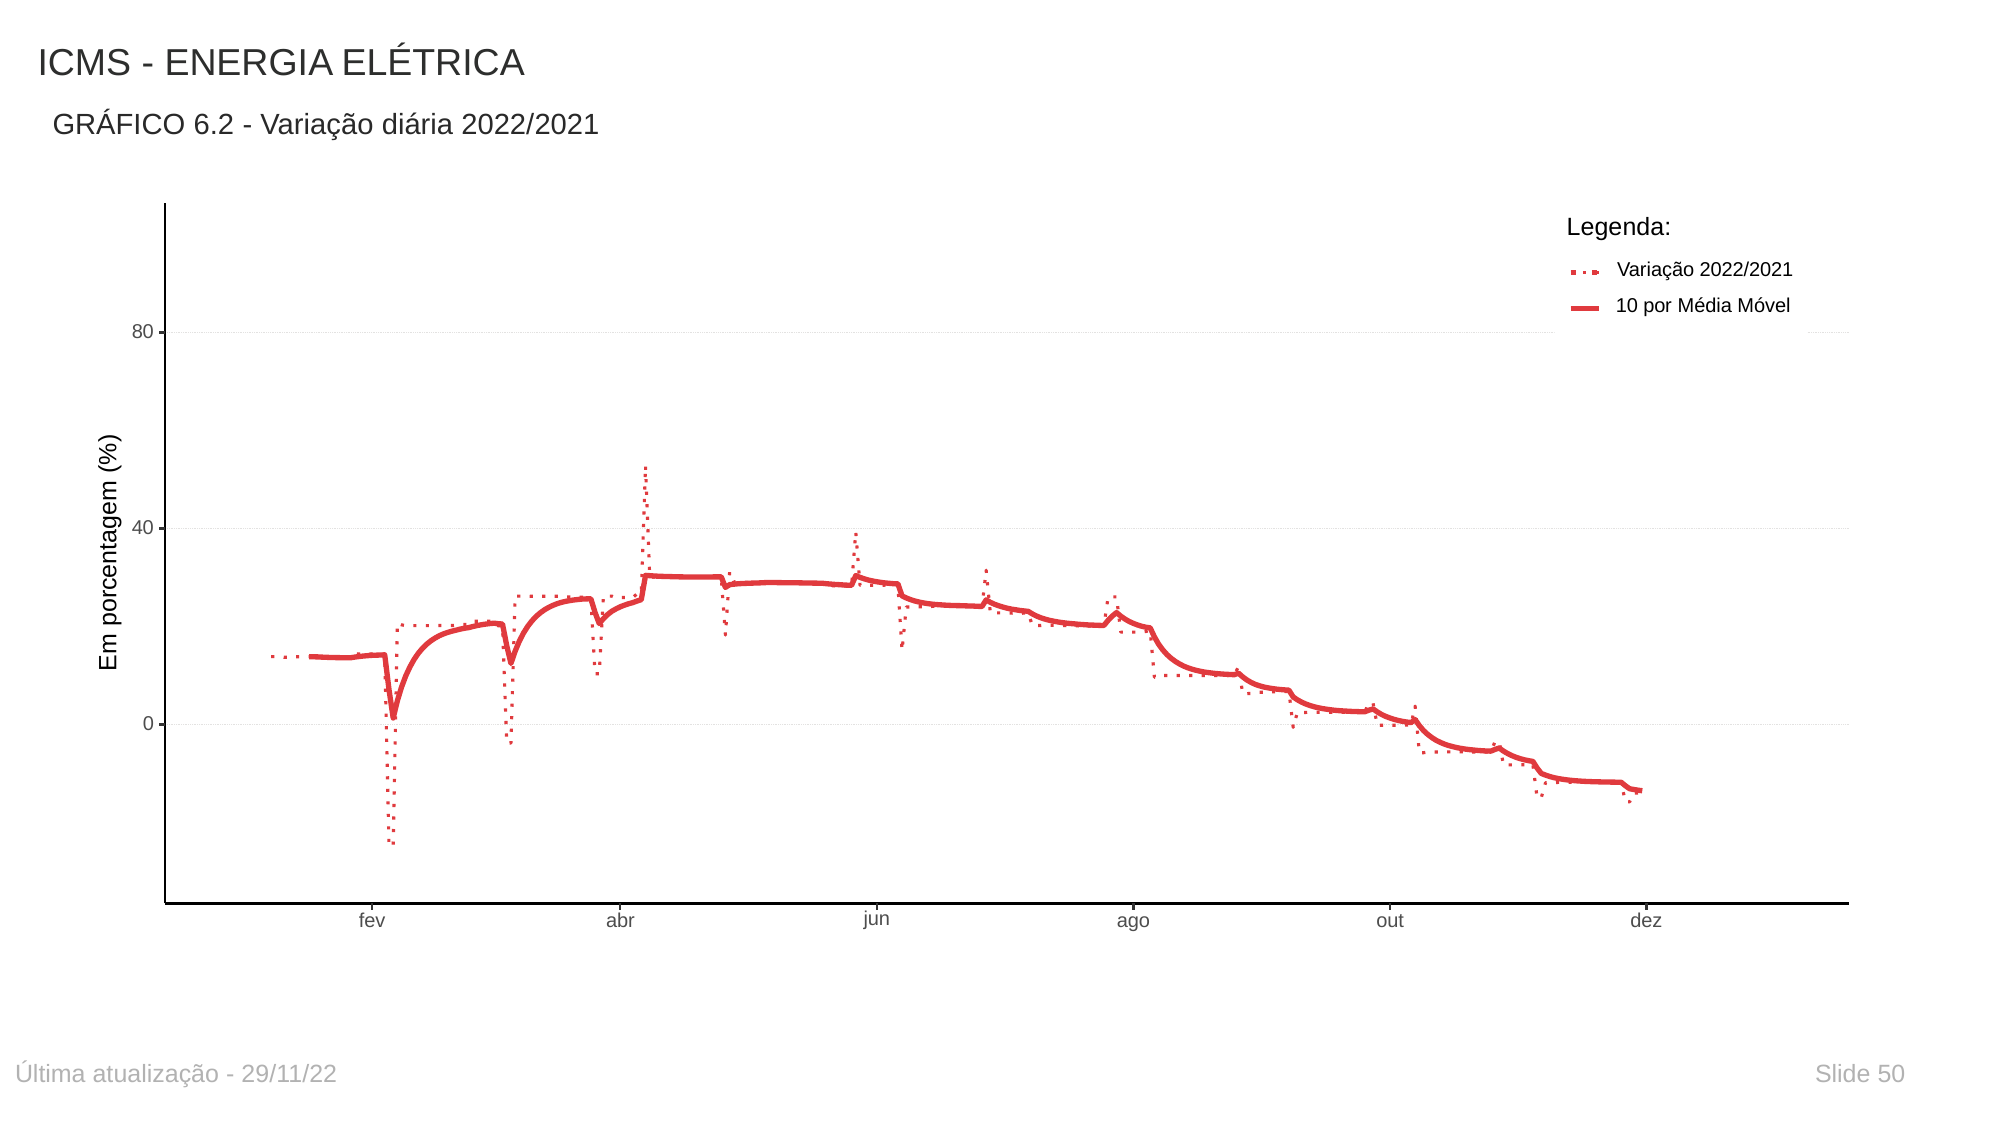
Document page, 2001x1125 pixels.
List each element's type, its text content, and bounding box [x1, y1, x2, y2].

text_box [89, 149, 1862, 975]
list Última atualização - 29/11/22 [0, 1050, 975, 1095]
list Slide 50 [1800, 1050, 1935, 1095]
list ICMS - ENERGIA ELÉTRICA [22, 29, 1223, 119]
list GRÁFICO 6.2 - Variação diária 2022/2021 [37, 97, 1013, 143]
